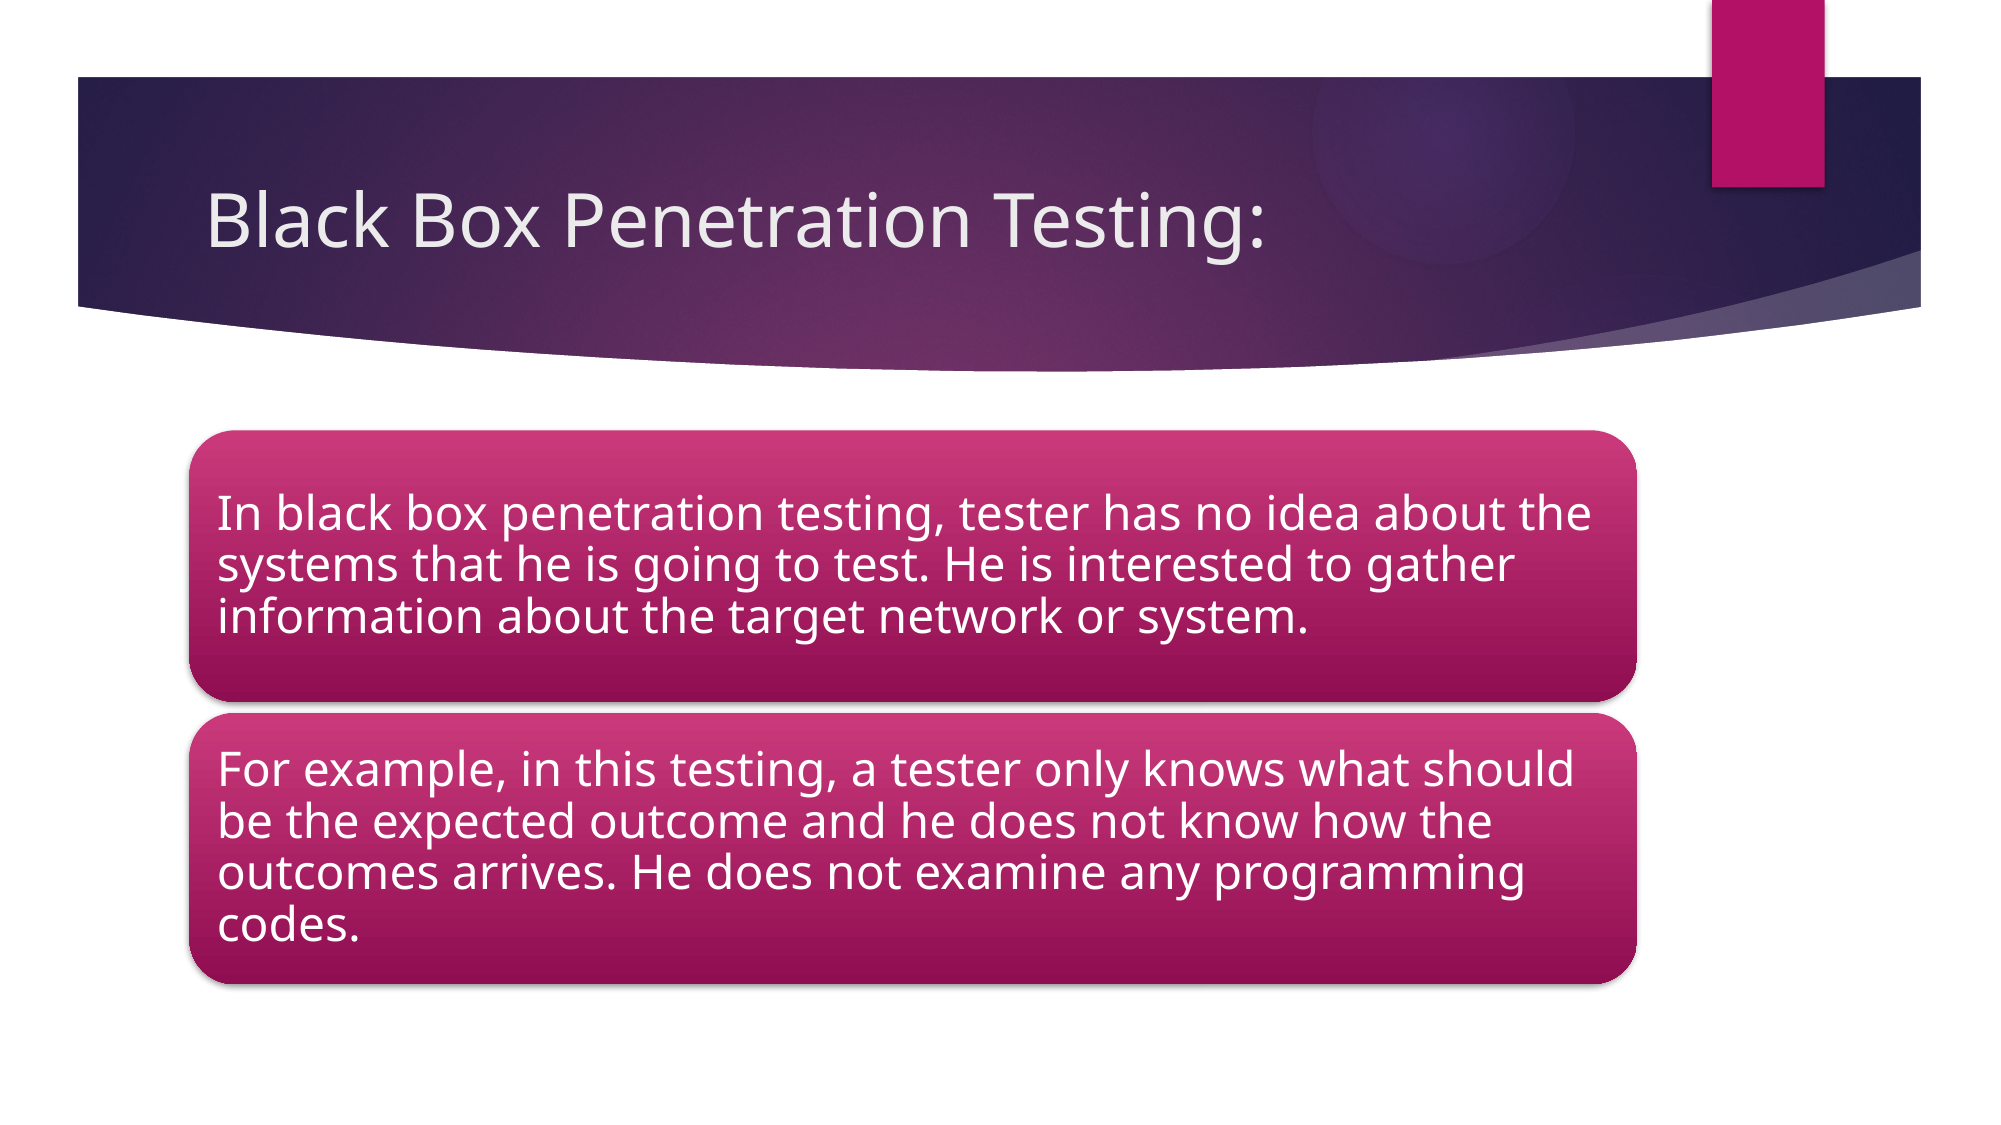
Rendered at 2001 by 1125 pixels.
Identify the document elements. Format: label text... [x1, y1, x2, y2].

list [189, 426, 1638, 988]
title Black Box Penetration Testing: [189, 159, 1627, 276]
